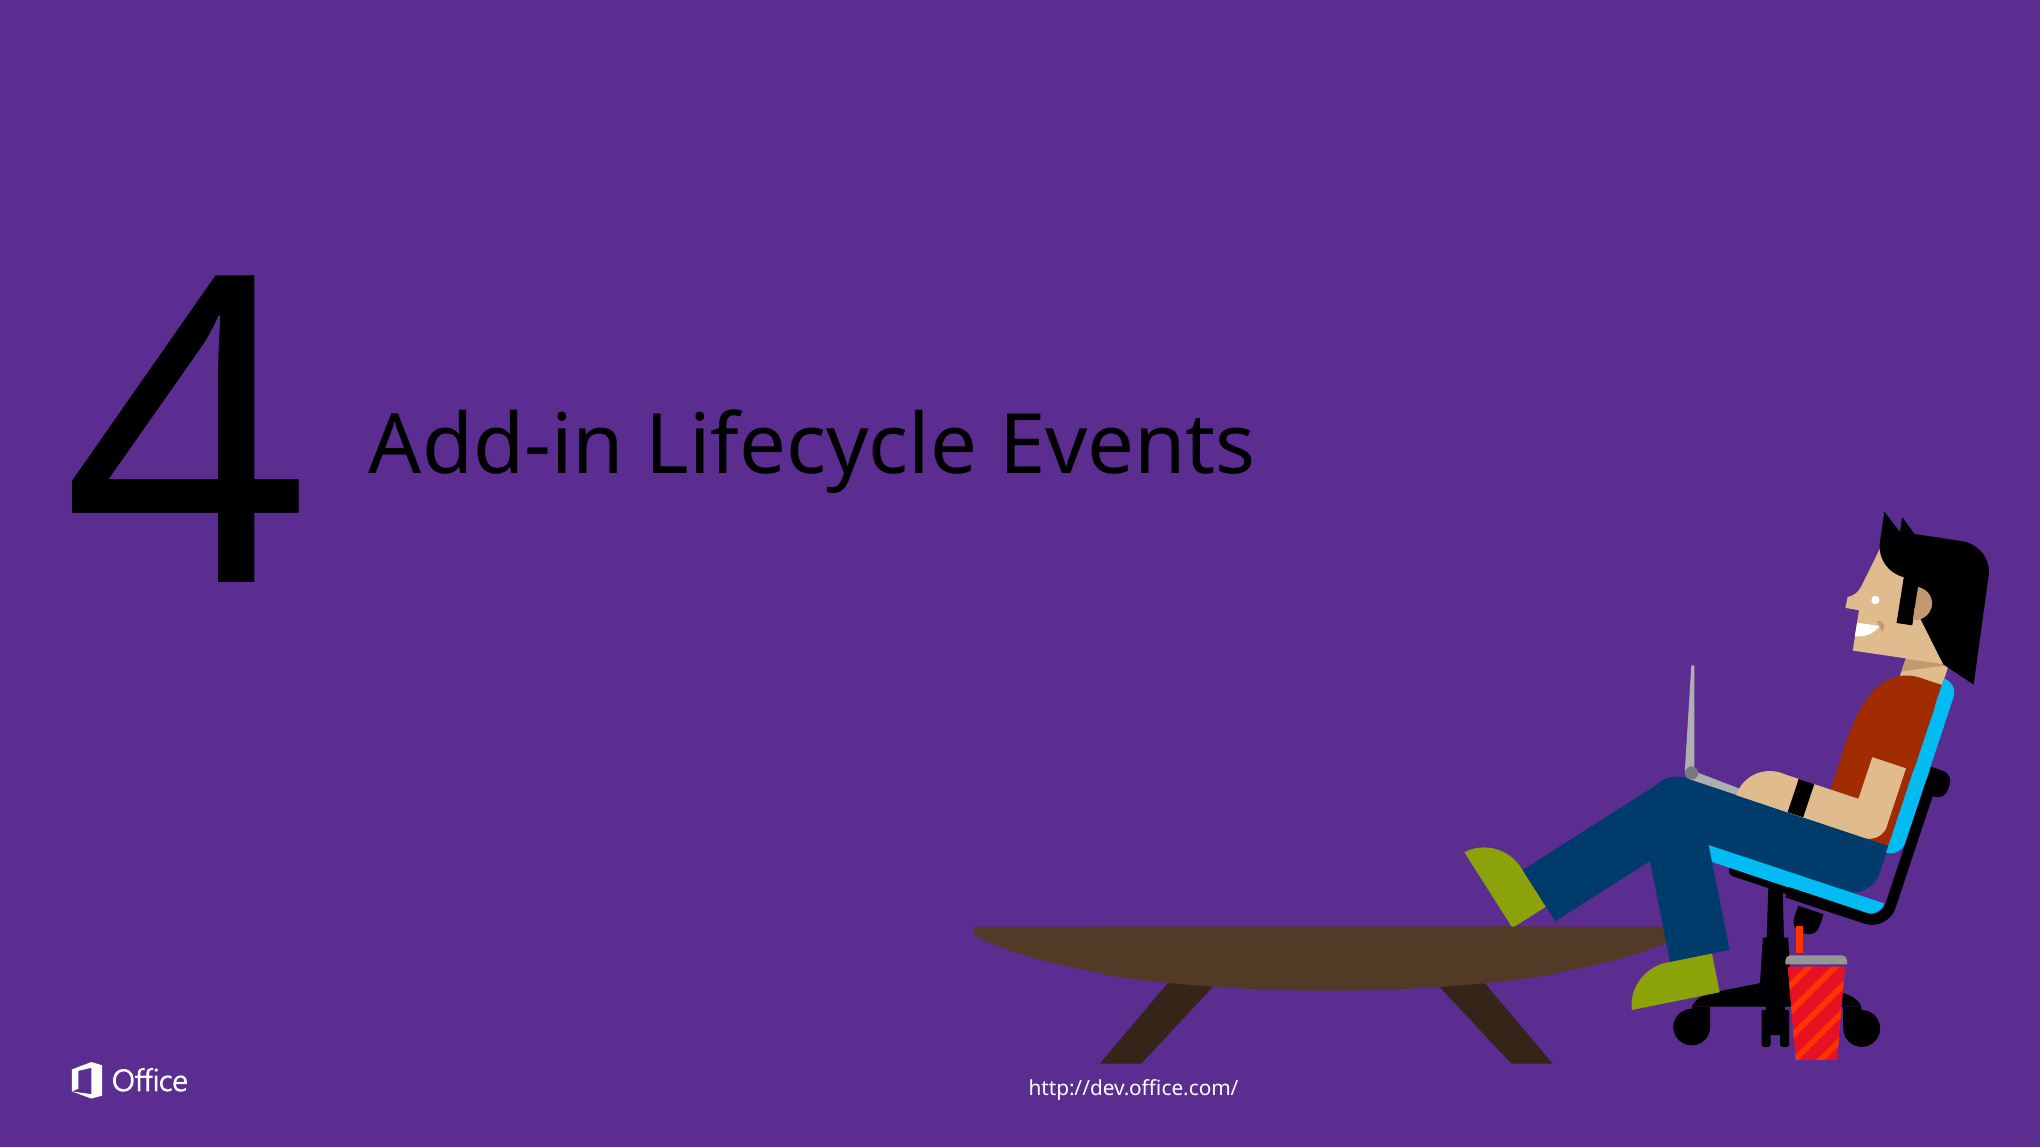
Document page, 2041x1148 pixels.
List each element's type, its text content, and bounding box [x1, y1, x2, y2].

list 4 [39, 198, 346, 695]
list Add-in Lifecycle Events [346, 386, 1497, 508]
